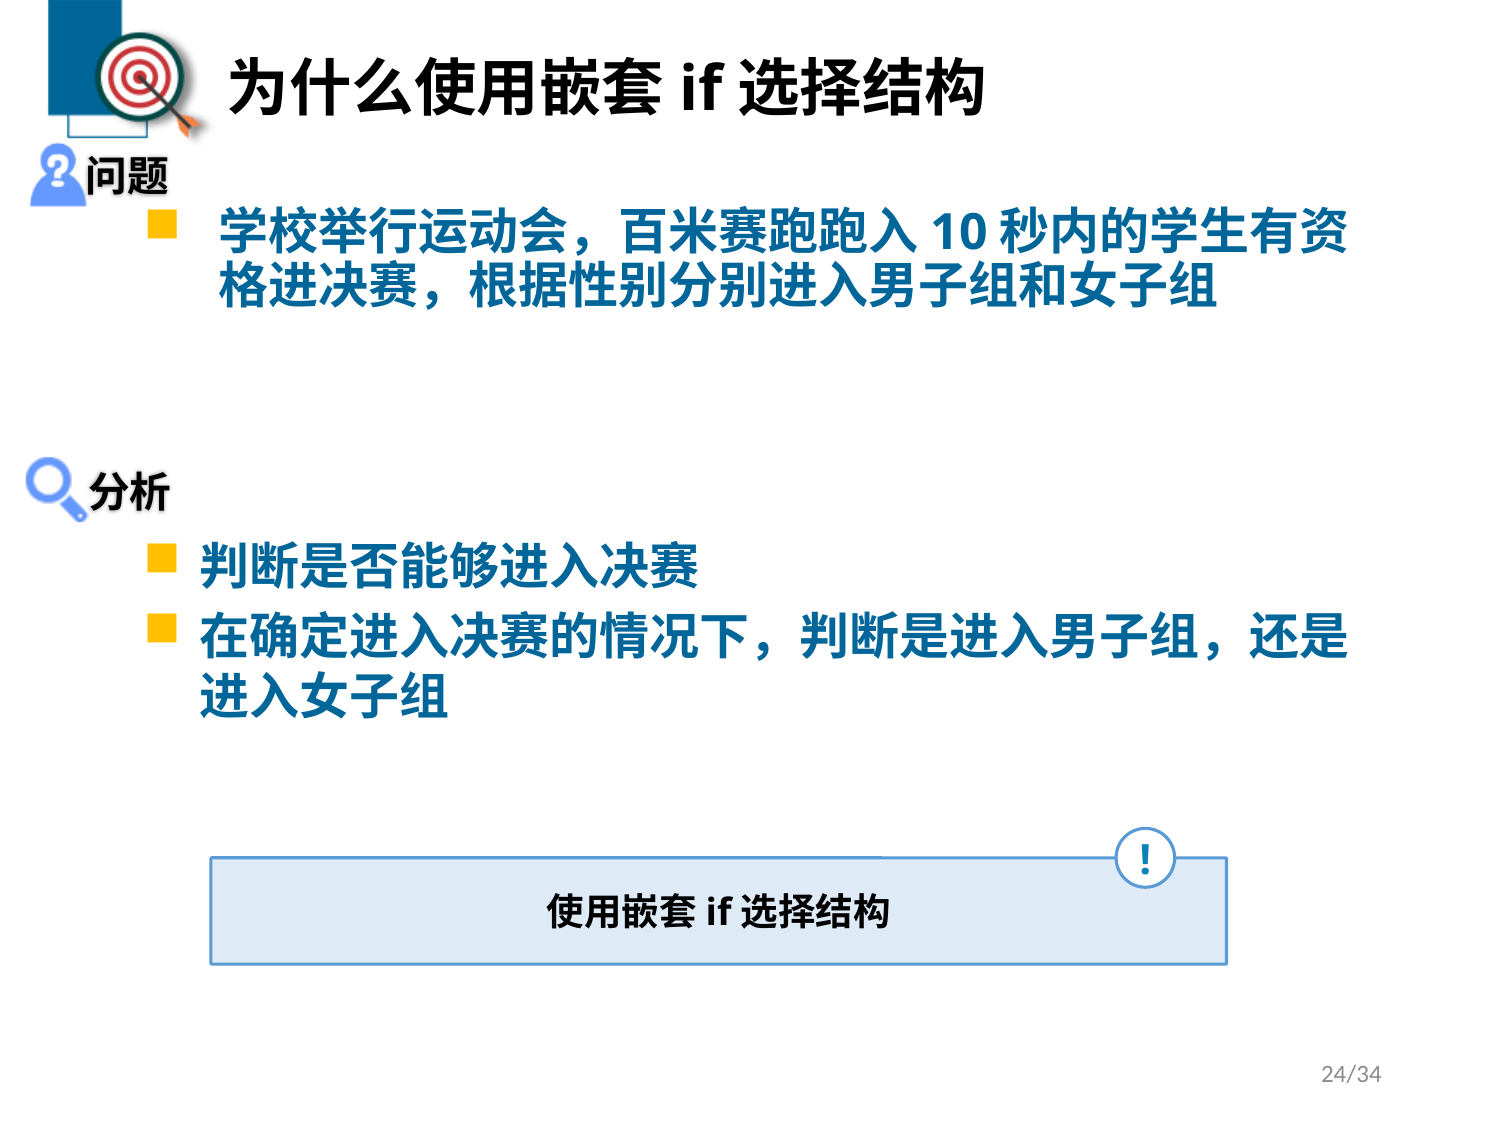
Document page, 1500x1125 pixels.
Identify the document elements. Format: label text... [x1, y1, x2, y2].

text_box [23, 453, 188, 528]
list 学校举行运动会，百米赛跑跑入10秒内的学生有资格进决赛，根据性别分别进入男子组和女子组 [128, 199, 1383, 1043]
title 为什么使用嵌套if选择结构 [211, 46, 1471, 133]
text_box 判断是否能够进入决赛 在确定进入决赛的情况下，判断是进入男子组，还是进入女子组 [128, 527, 1381, 811]
slide_number 24/34 [1059, 1042, 1397, 1103]
picture [0, 0, 1500, 1125]
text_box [210, 828, 1227, 964]
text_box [23, 140, 186, 210]
